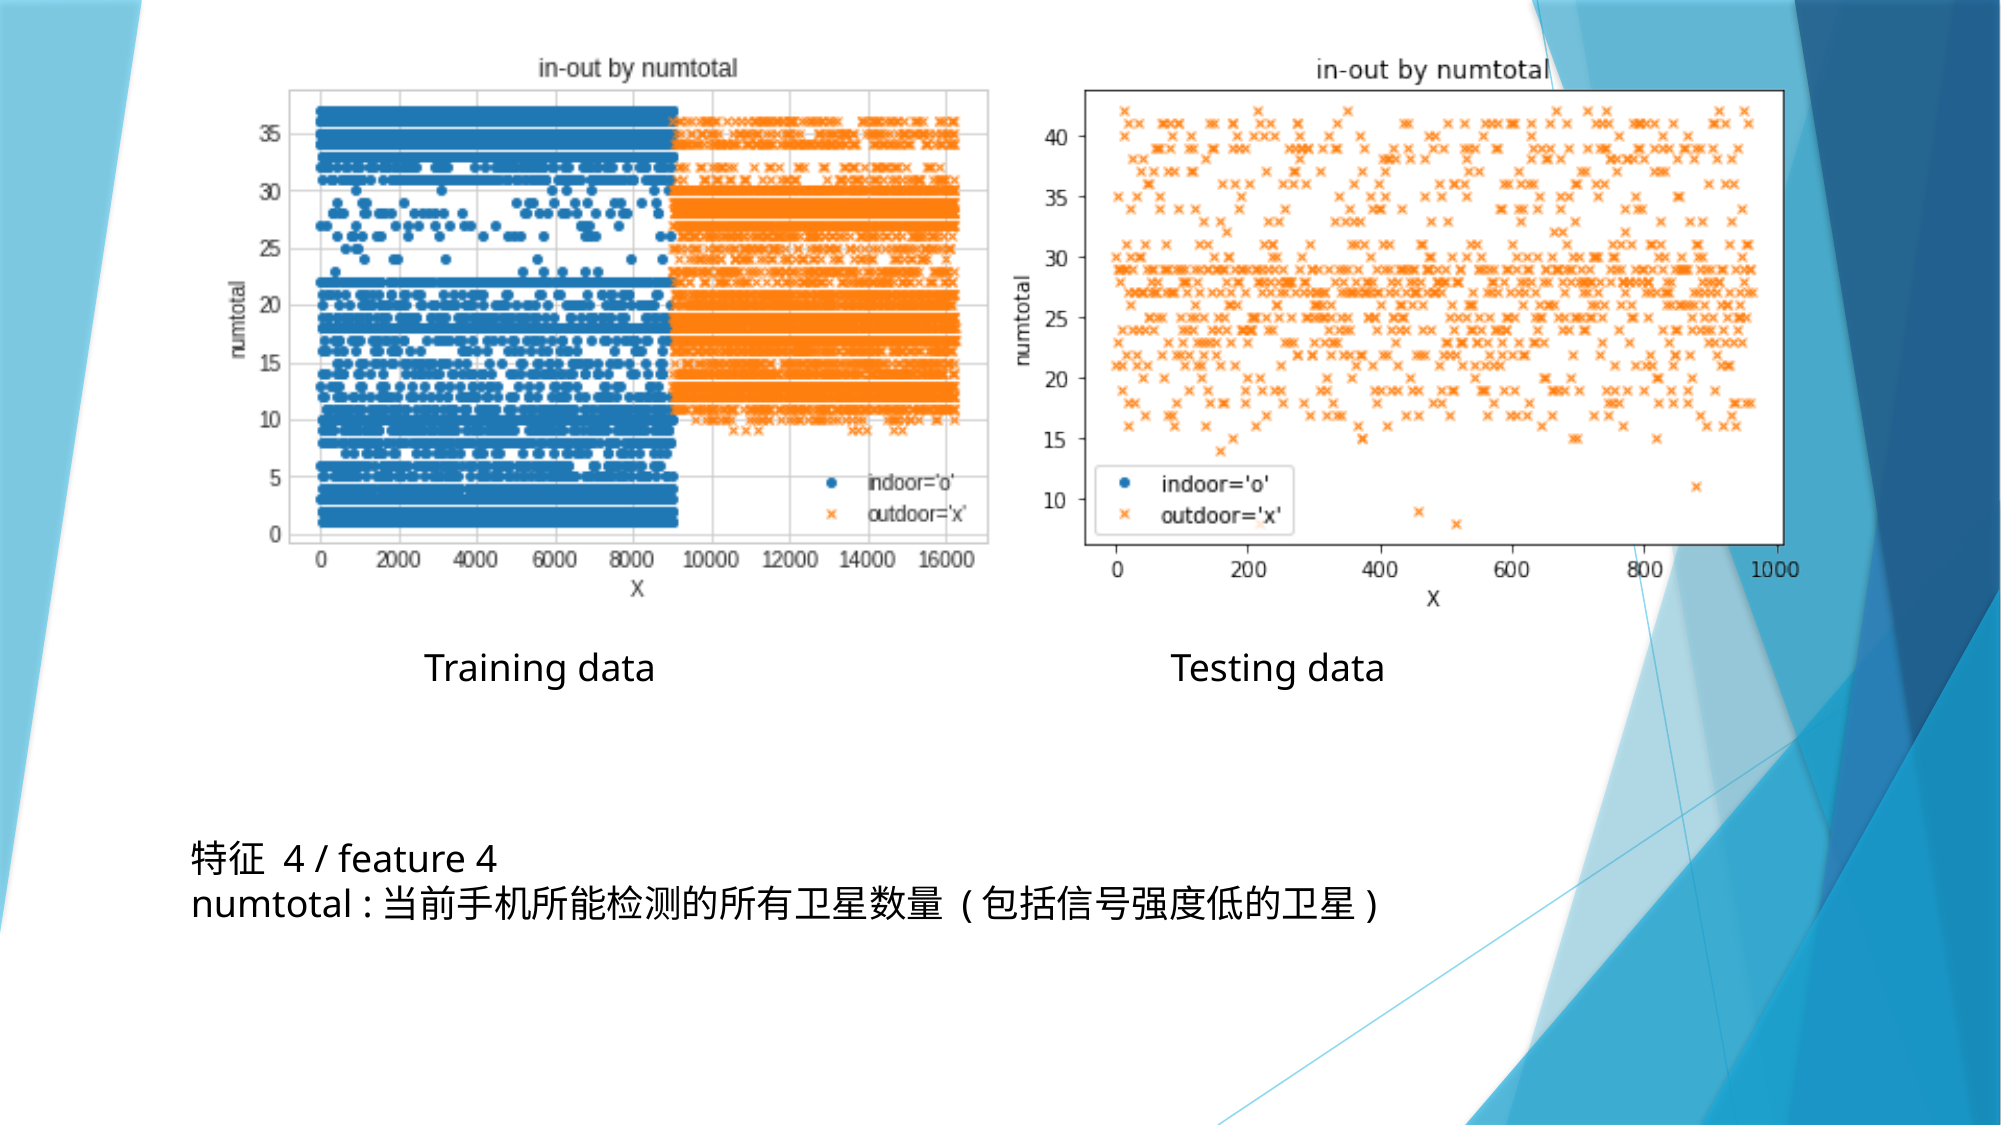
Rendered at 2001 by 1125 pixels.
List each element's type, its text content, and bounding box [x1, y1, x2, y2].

text_box Testing data [1155, 637, 1401, 697]
picture [214, 43, 1818, 625]
text_box Training data [409, 637, 671, 697]
text_box 特征 4 / feature 4 numtotal :当前手机所能检测的所有卫星数量 (包括信号强度低的卫星) [176, 827, 1402, 933]
